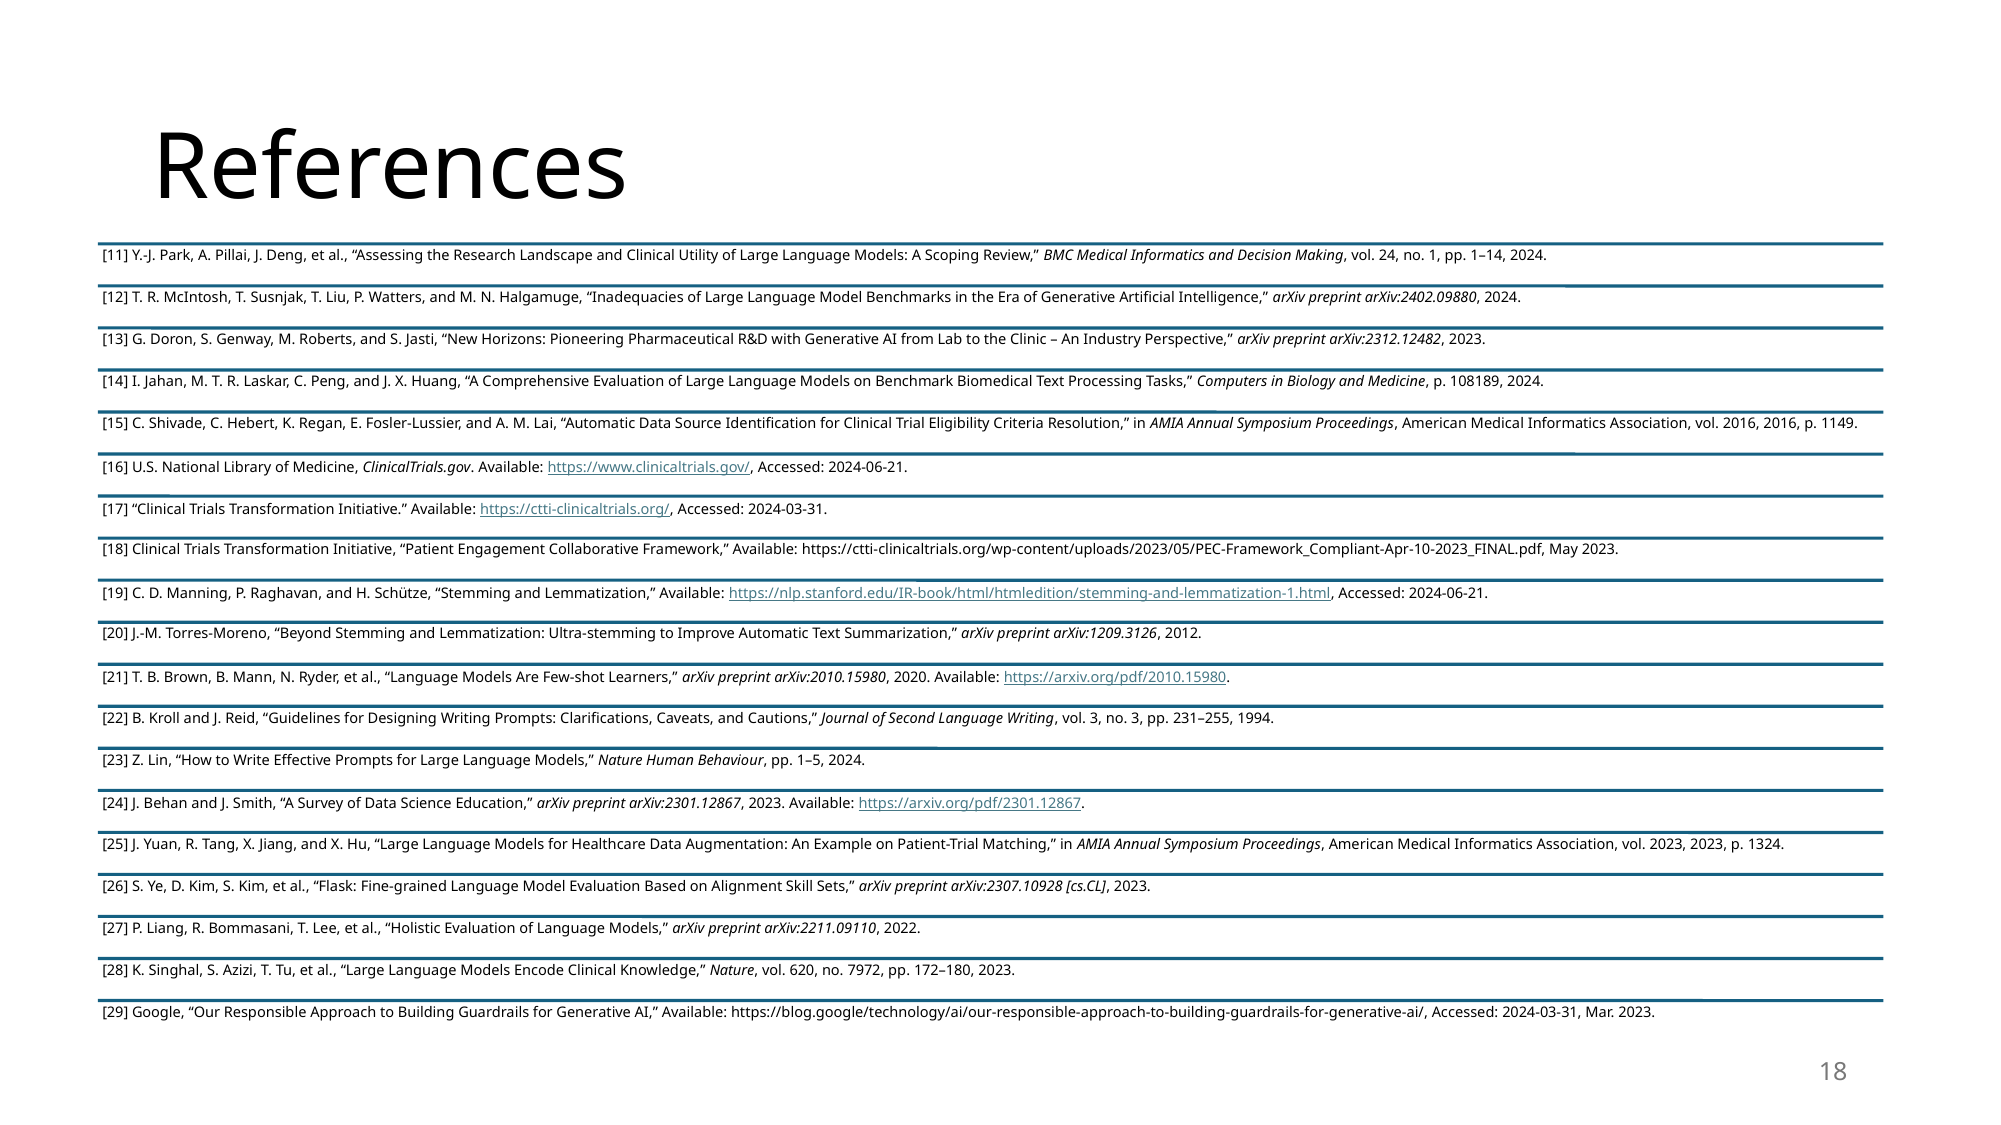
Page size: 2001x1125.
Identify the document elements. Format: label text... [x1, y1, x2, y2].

title References [137, 59, 1863, 242]
slide_number 18 [1412, 1044, 1863, 1103]
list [97, 243, 1884, 1044]
